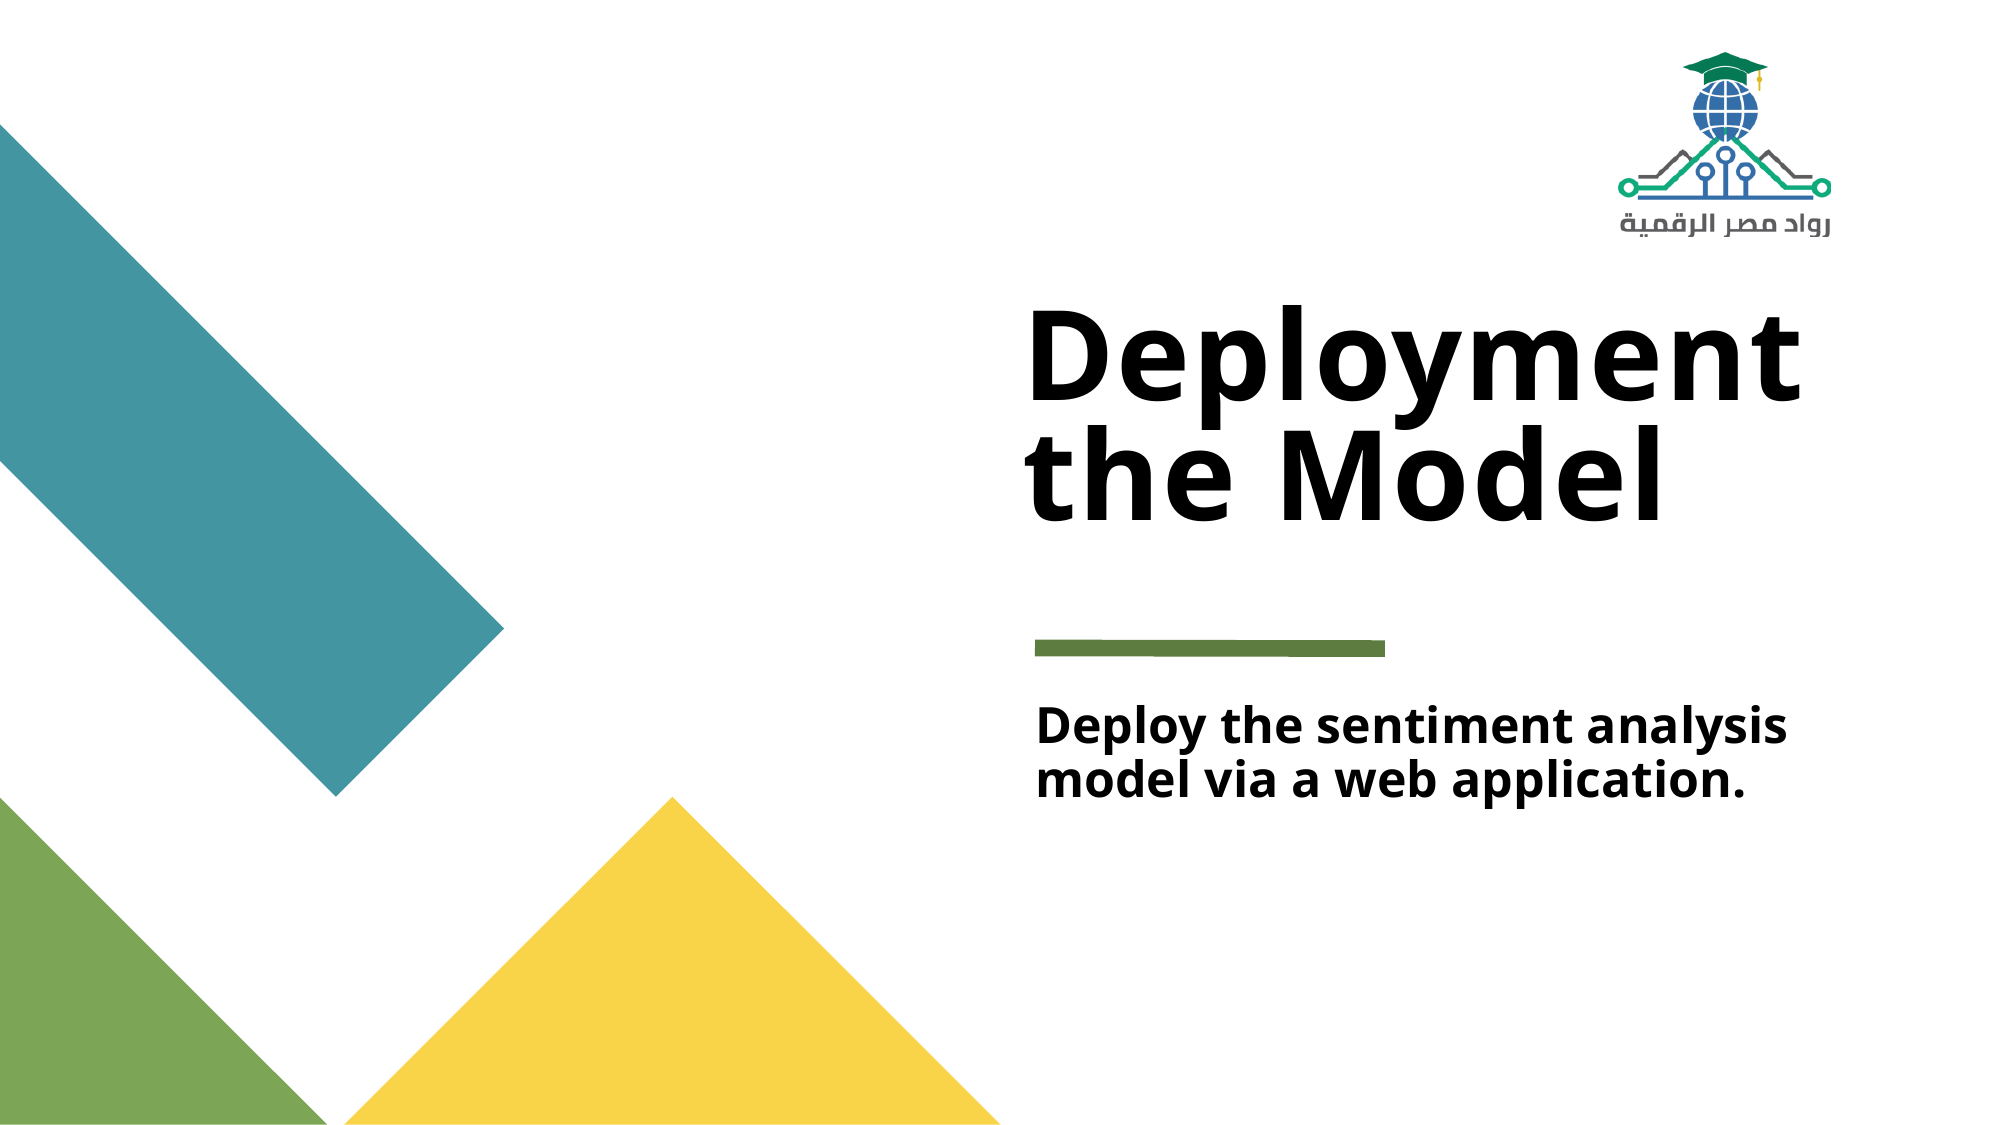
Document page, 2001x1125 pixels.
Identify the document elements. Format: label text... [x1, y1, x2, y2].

title Deployment the Model [1022, 154, 1923, 695]
picture [1618, 52, 1831, 237]
list Deploy the sentiment analysis model via a web application. [1035, 700, 1936, 970]
